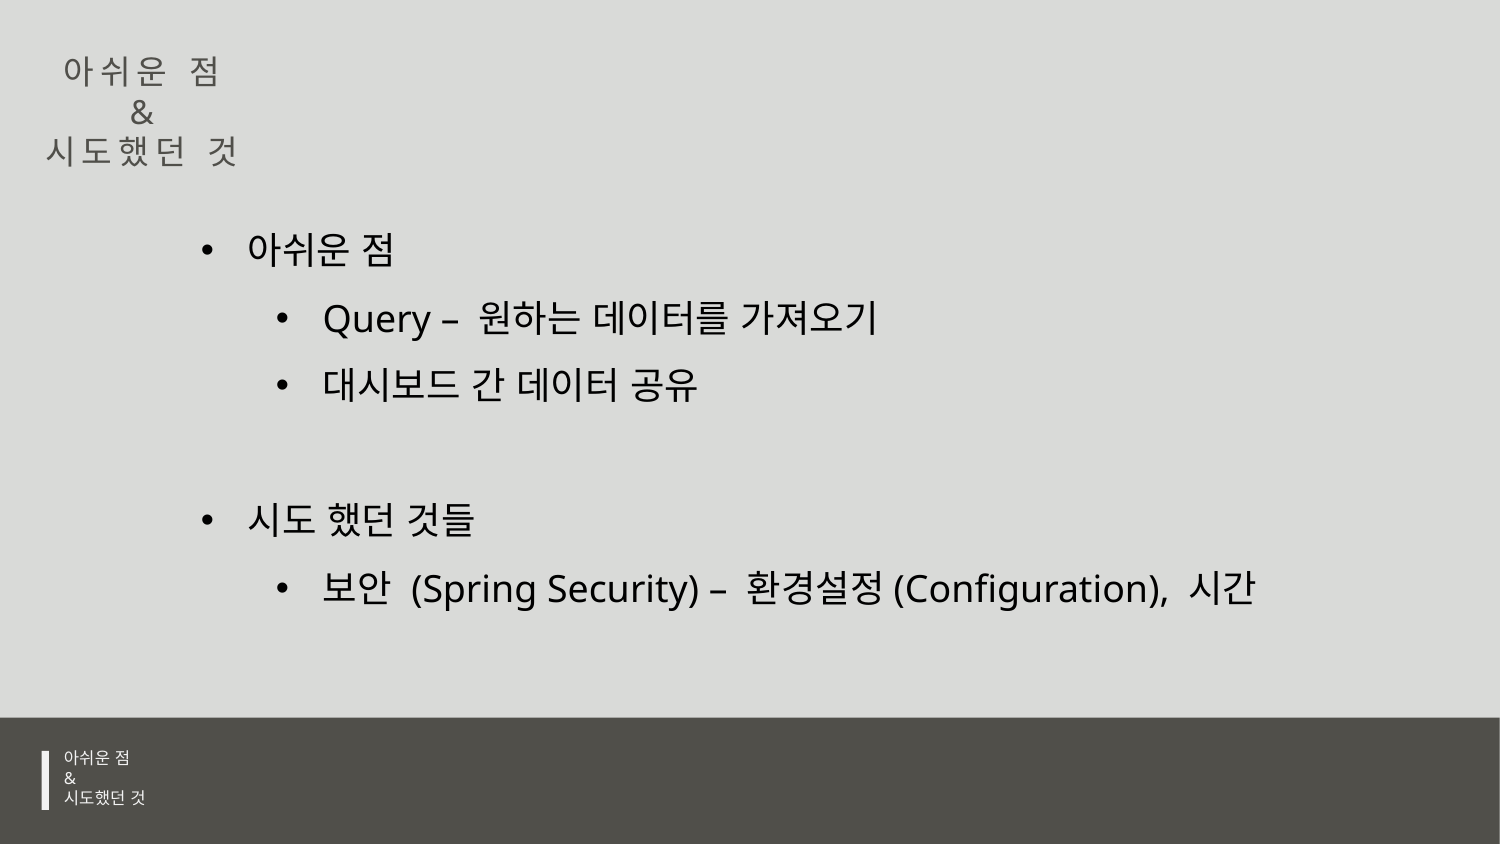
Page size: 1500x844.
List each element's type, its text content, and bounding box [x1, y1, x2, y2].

text_box [39, 749, 51, 812]
text_box 아쉬운 점 & 시도했던 것 [0, 43, 290, 179]
text_box 아쉬운 점 Query – 원하는 데이터를 가져오기 대시보드 간 데이터 공유 시도 했던 것들 보안 (Spring Security) – 환경설정(Configuration), 시간 [186, 197, 1273, 685]
text_box [0, 716, 1500, 844]
text_box 아쉬운 점 & 시도했던 것 [49, 740, 380, 816]
